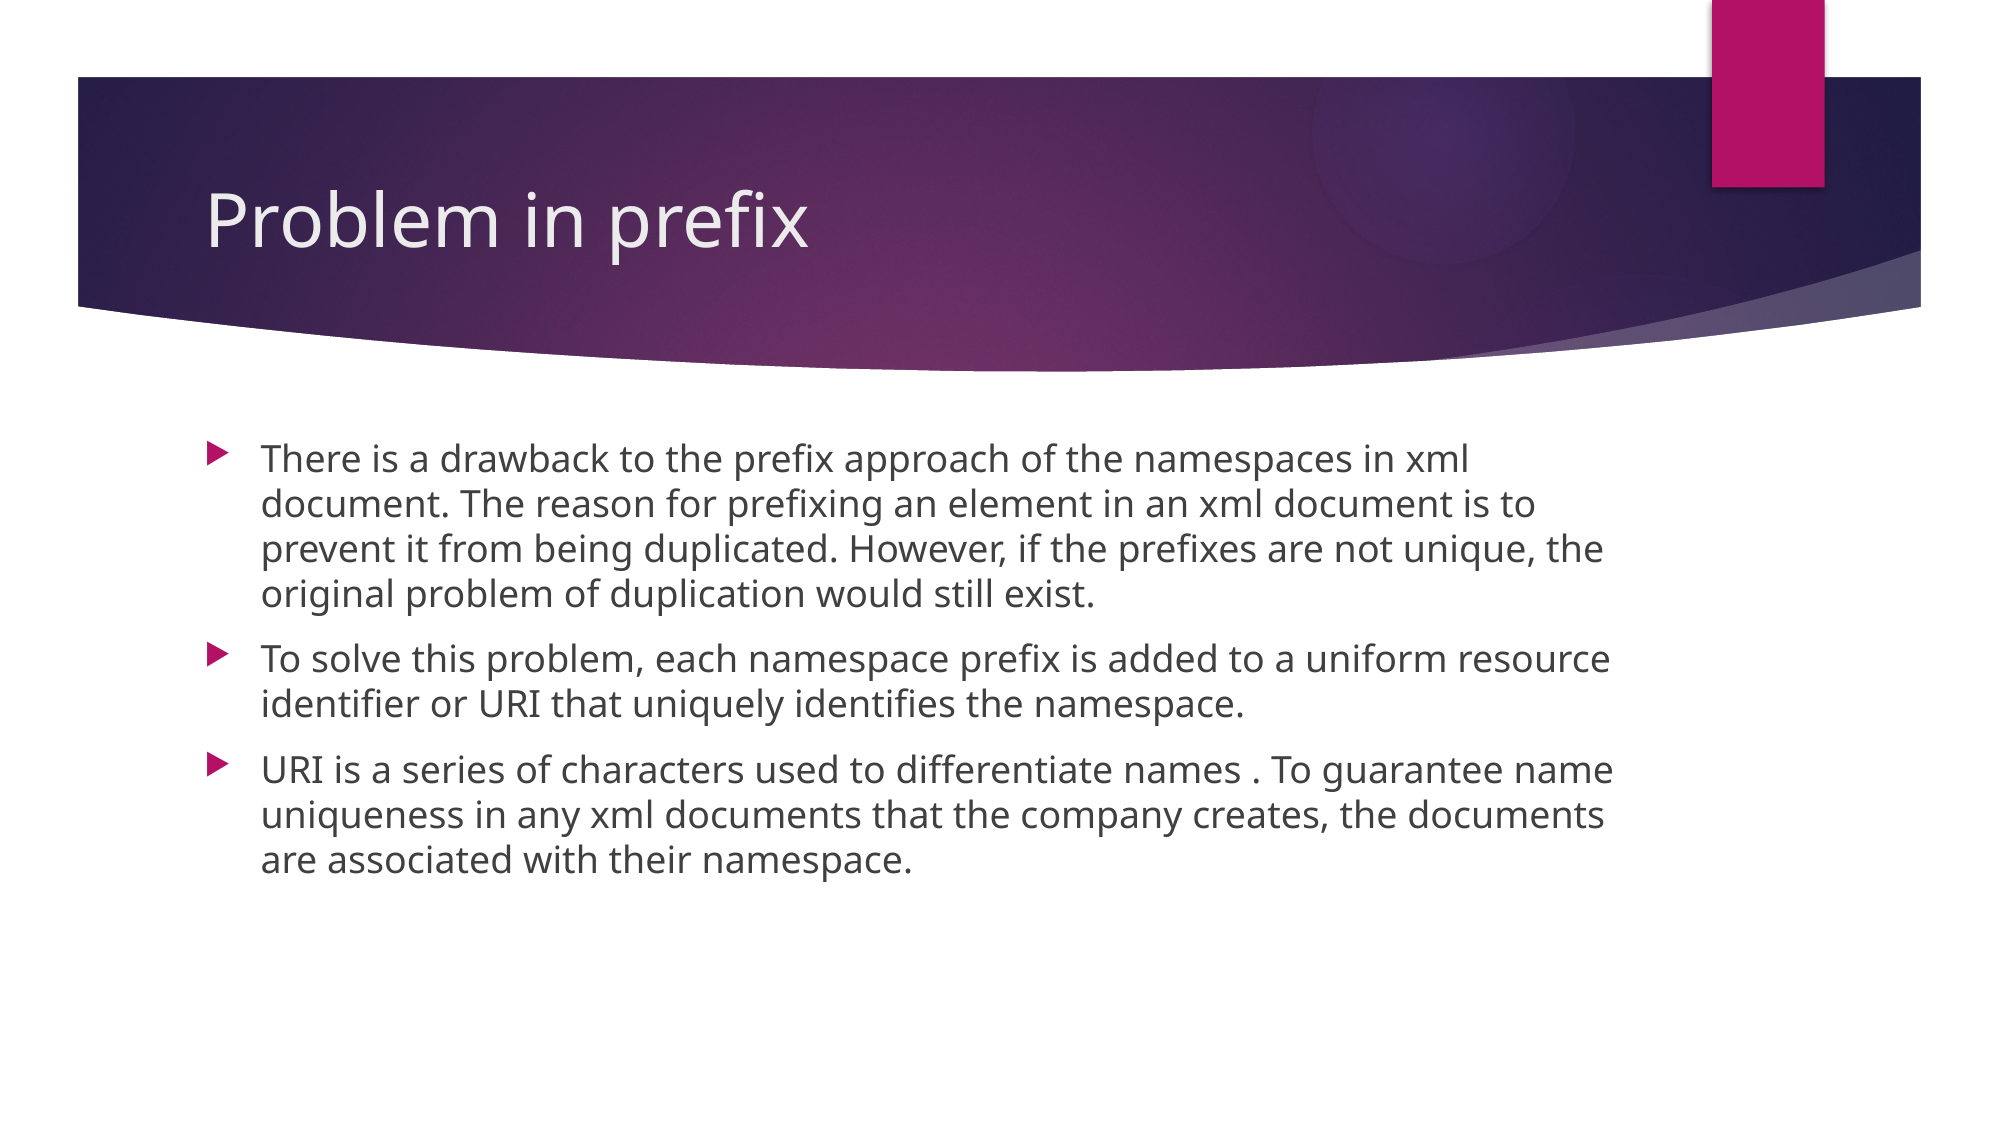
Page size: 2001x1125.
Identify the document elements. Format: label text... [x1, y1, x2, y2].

title Problem in prefix [189, 159, 1627, 276]
list There is a drawback to the prefix approach of the namespaces in xml document. The reason for prefixing an element in an xml document is to prevent it from being duplicated. However, if the prefixes are not unique, the original problem of duplication would still exist. To solve this problem, each namespace prefix is added to a uniform resource identifier or URI that uniquely identifies the namespace. URI is a series of characters used to differentiate names . To guarantee name uniqueness in any xml documents that the company creates, the documents are associated with their namespace. [189, 427, 1638, 988]
